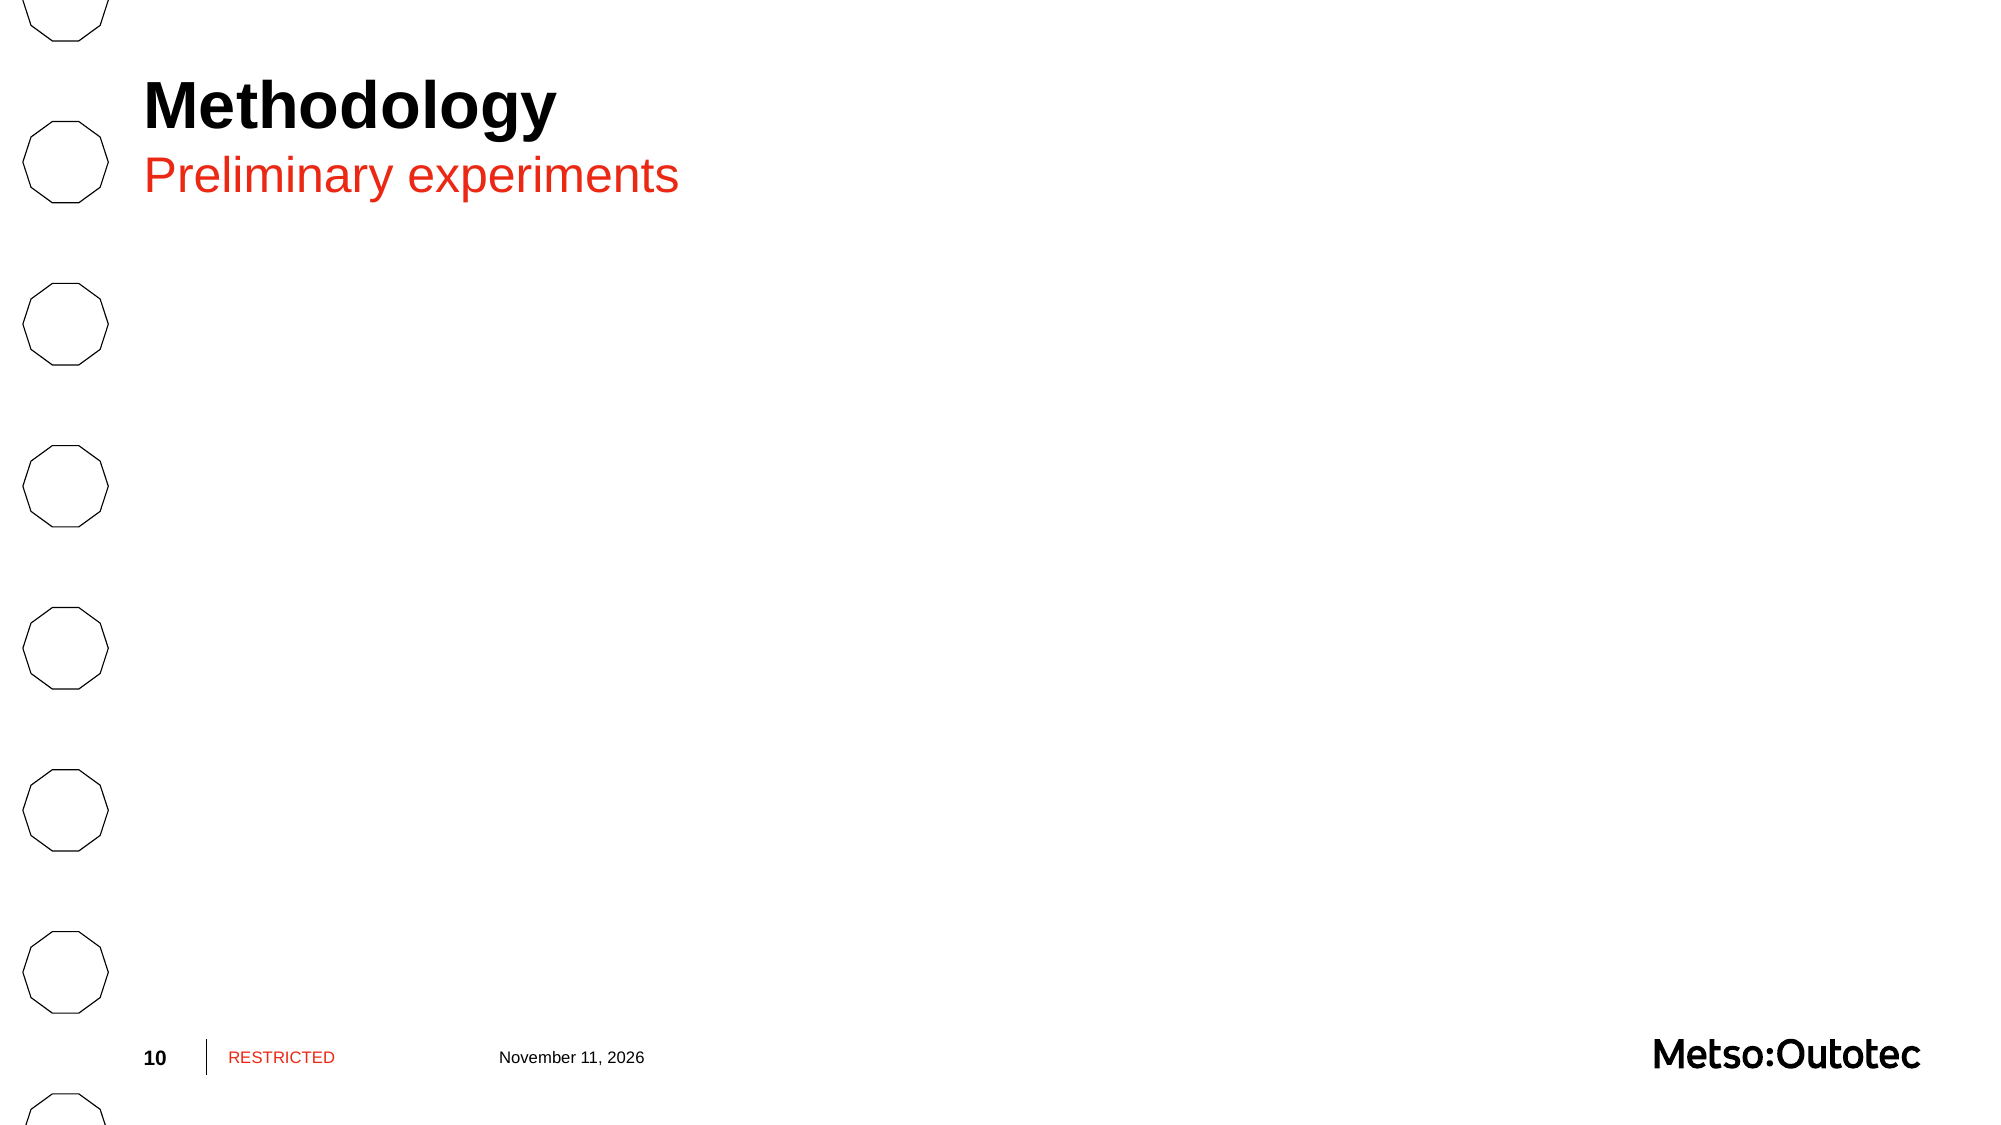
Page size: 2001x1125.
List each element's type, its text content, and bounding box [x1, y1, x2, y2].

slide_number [499, 1039, 913, 1075]
footer RESTRICTED [228, 1039, 486, 1075]
title Methodology [143, 70, 1857, 136]
slide_number 10 [143, 1039, 207, 1075]
subtitle Preliminary experiments [143, 136, 1857, 208]
